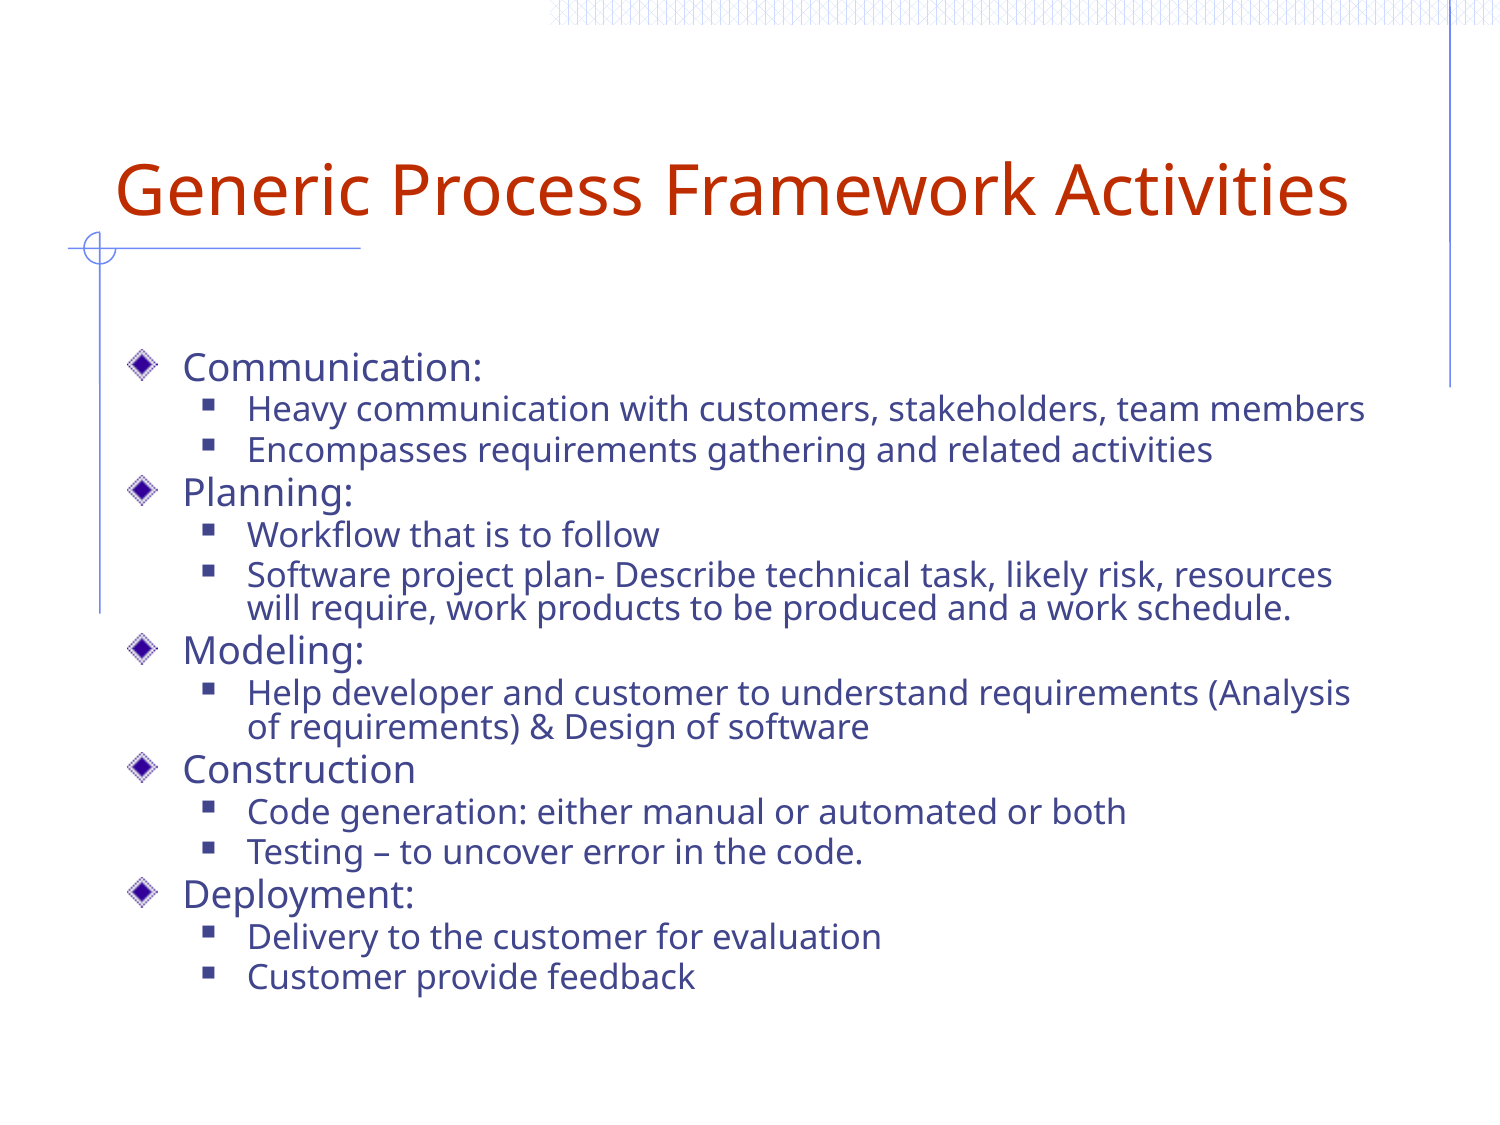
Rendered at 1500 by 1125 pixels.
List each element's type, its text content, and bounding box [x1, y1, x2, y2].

title Generic Process Framework Activities [99, 50, 1375, 238]
picture [127, 752, 158, 783]
picture [127, 633, 158, 665]
list Communication: Heavy communication with customers, stakeholders, team members Encompasses requirements gathering and related activities Planning: Workflow that is to follow Software project plan- Describe technical task, likely risk, resources will require, work products to be produced and a work schedule. Modeling: Help developer and customer to understand requirements (Analysis of requirements) & Design of software Construction Code generation: either manual or automated or both Testing – to uncover error in the code. Deployment: Delivery to the customer for evaluation Customer provide feedback [112, 343, 1387, 1013]
picture [127, 877, 158, 908]
picture [127, 475, 158, 506]
picture [127, 349, 158, 381]
